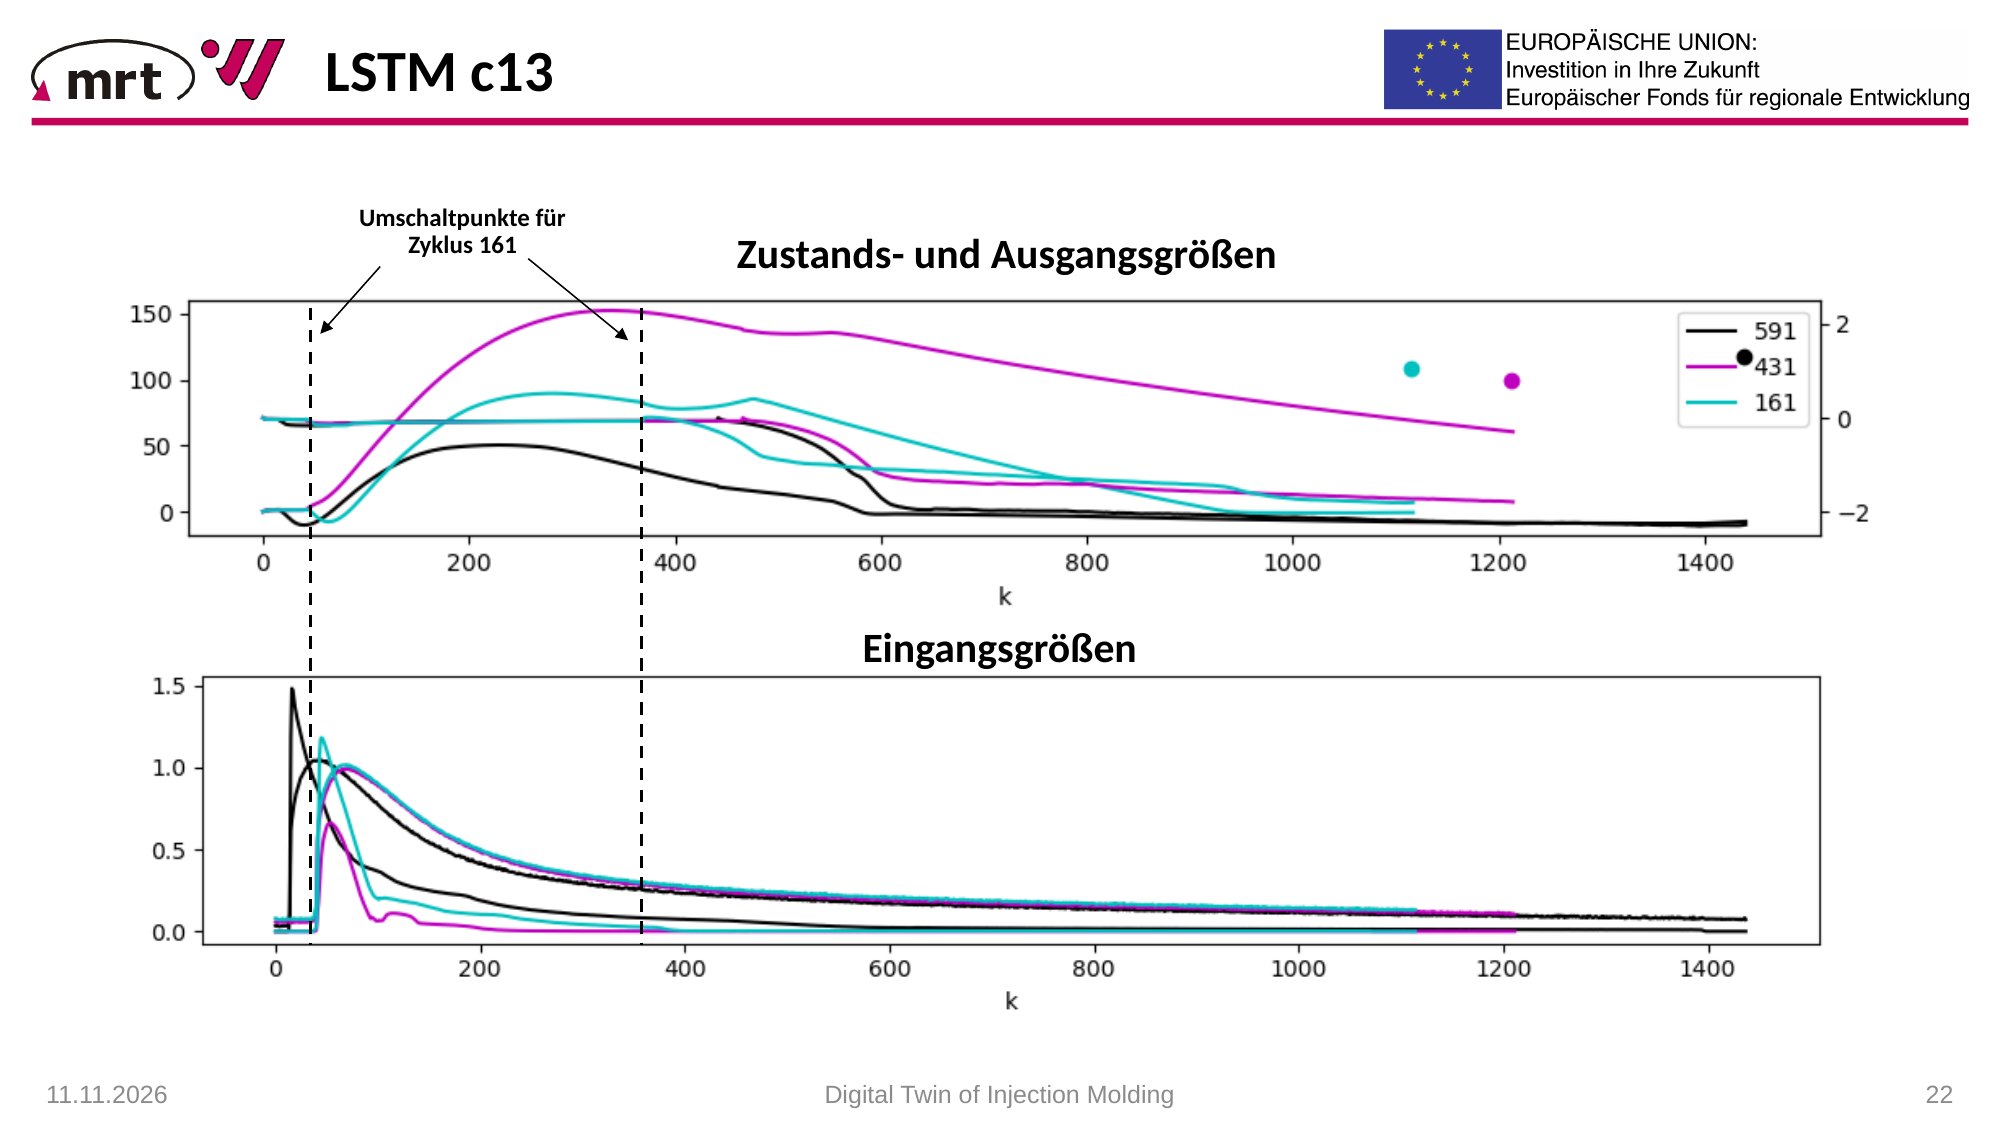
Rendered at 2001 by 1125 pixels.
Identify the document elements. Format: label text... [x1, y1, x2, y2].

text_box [527, 258, 629, 341]
picture [201, 39, 285, 100]
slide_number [31, 1064, 351, 1124]
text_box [319, 266, 381, 335]
text_box Umschaltpunkte für Zyklus 161 [329, 192, 597, 251]
slide_number 22 [1649, 1064, 1969, 1124]
text_box Zustands- und Ausgangsgrößen [187, 220, 1828, 270]
footer Digital Twin of Injection Molding [362, 1064, 1638, 1124]
picture [102, 270, 1898, 1039]
picture [31, 39, 195, 101]
text_box LSTM c13 [310, 31, 1969, 114]
